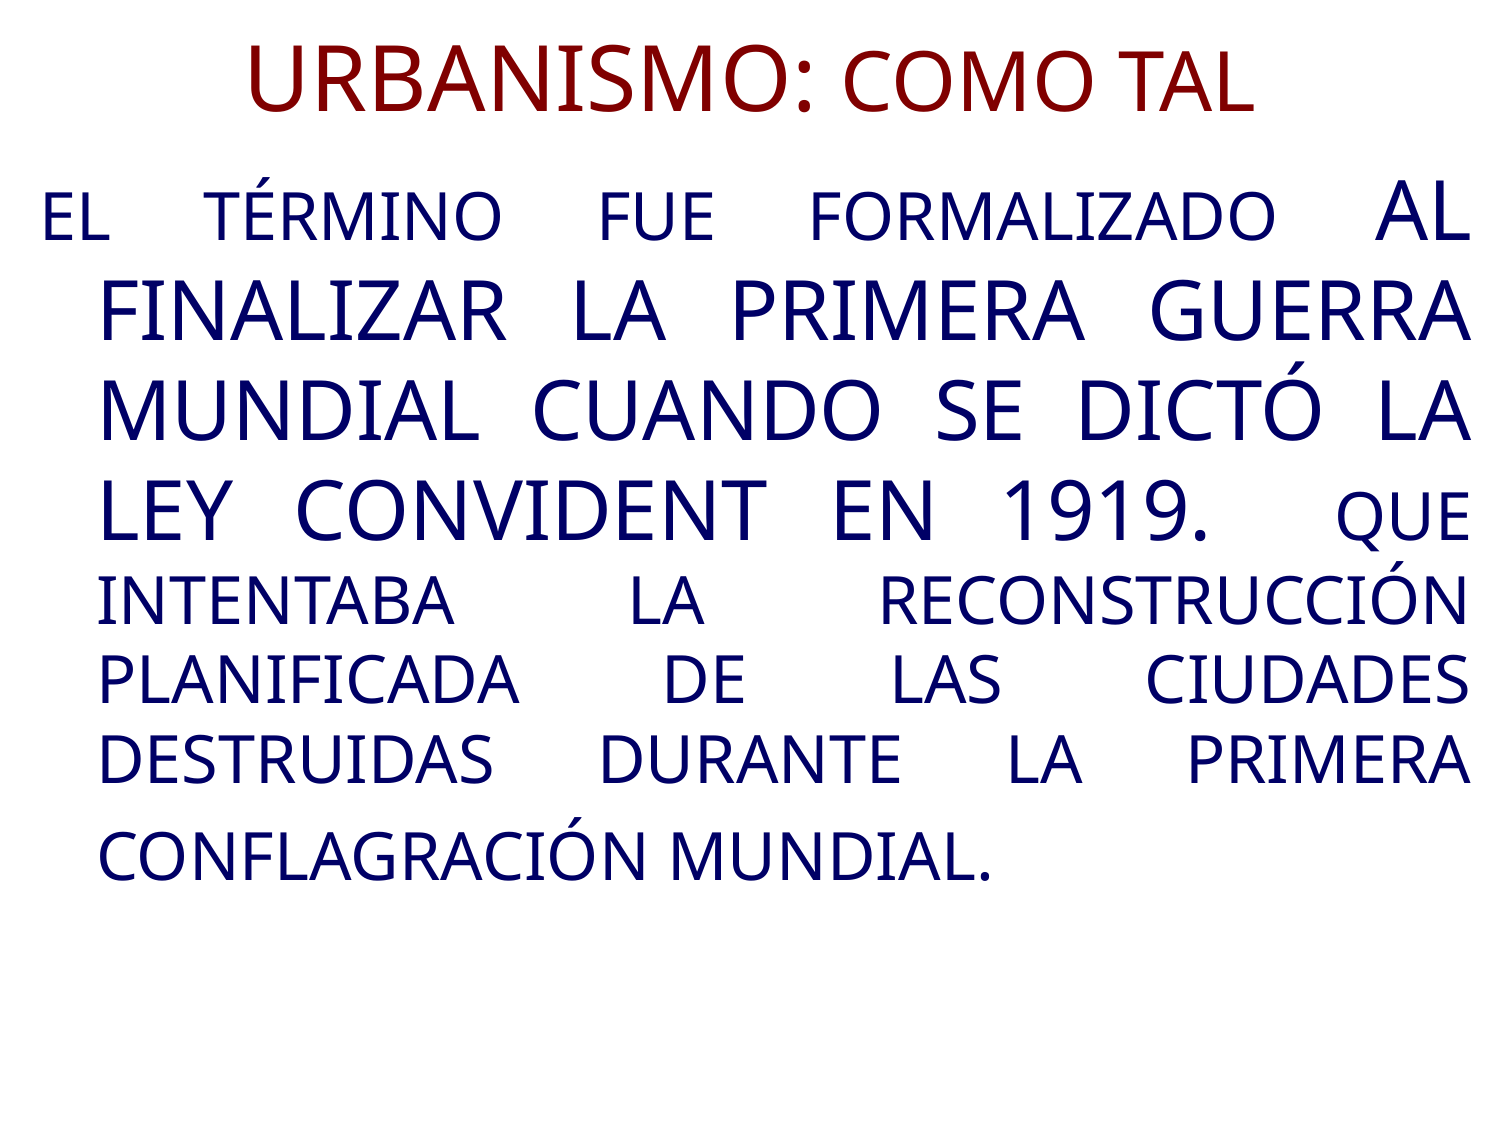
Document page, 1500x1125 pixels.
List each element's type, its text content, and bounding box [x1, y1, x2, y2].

list EL TÉRMINO FUE FORMALIZADO AL FINALIZAR LA PRIMERA GUERRA MUNDIAL CUANDO SE DICTÓ LA LEY CONVIDENT EN 1919. QUE INTENTABA LA RECONSTRUCCIÓN PLANIFICADA DE LAS CIUDADES DESTRUIDAS DURANTE LA PRIMERA CONFLAGRACIÓN MUNDIAL. [24, 149, 1488, 1088]
title URBANISMO: COMO TAL [112, 0, 1388, 149]
